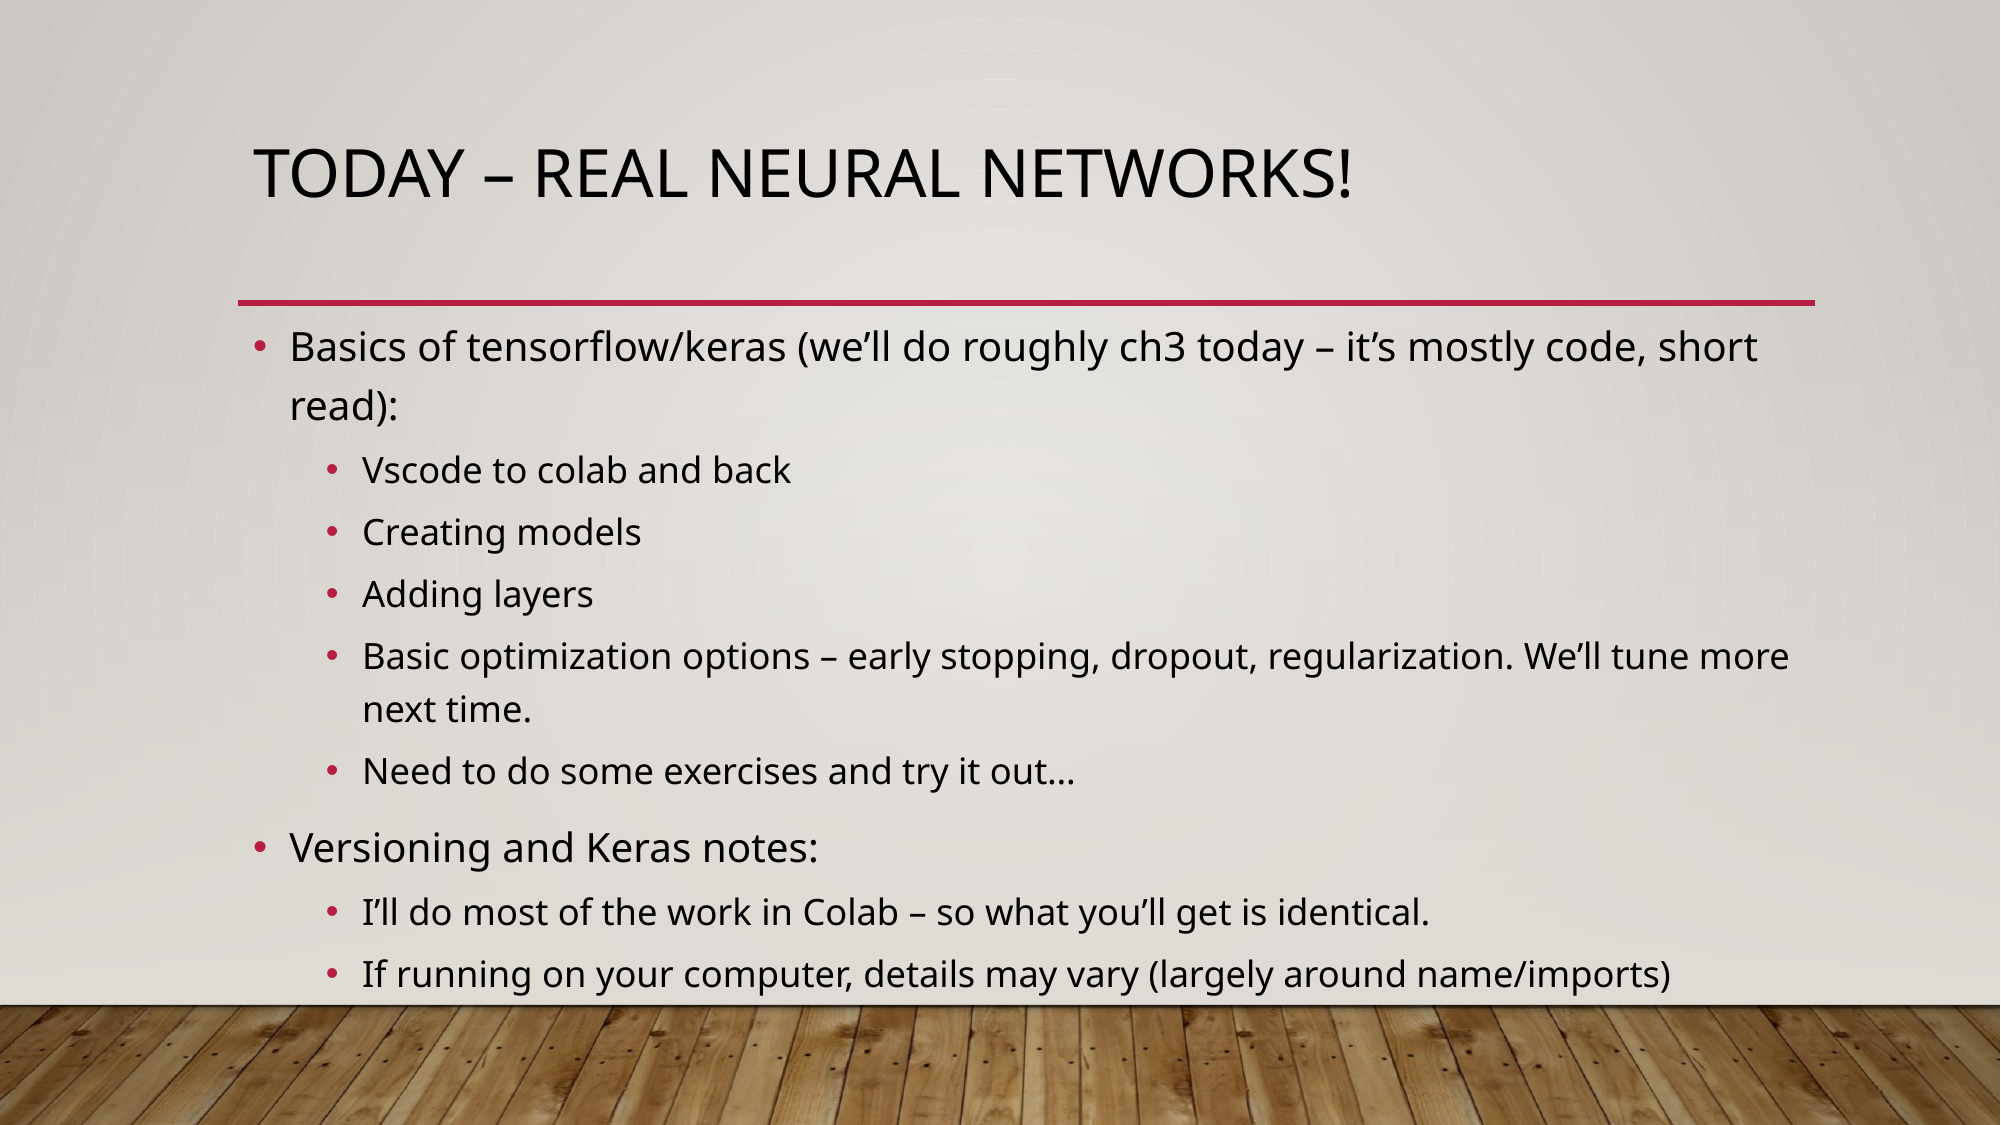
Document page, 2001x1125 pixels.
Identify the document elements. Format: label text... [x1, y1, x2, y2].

list Basics of tensorflow/keras (we’ll do roughly ch3 today – it’s mostly code, short read): Vscode to colab and back Creating models Adding layers Basic optimization options – early stopping, dropout, regularization. We’ll tune more next time. Need to do some exercises and try it out… Versioning and Keras notes: I’ll do most of the work in Colab – so what you’ll get is identical. If running on your computer, details may vary (largely around name/imports) [238, 304, 1870, 1005]
title Today – real Neural Networks! [238, 131, 1814, 304]
picture [0, 1005, 2000, 1125]
